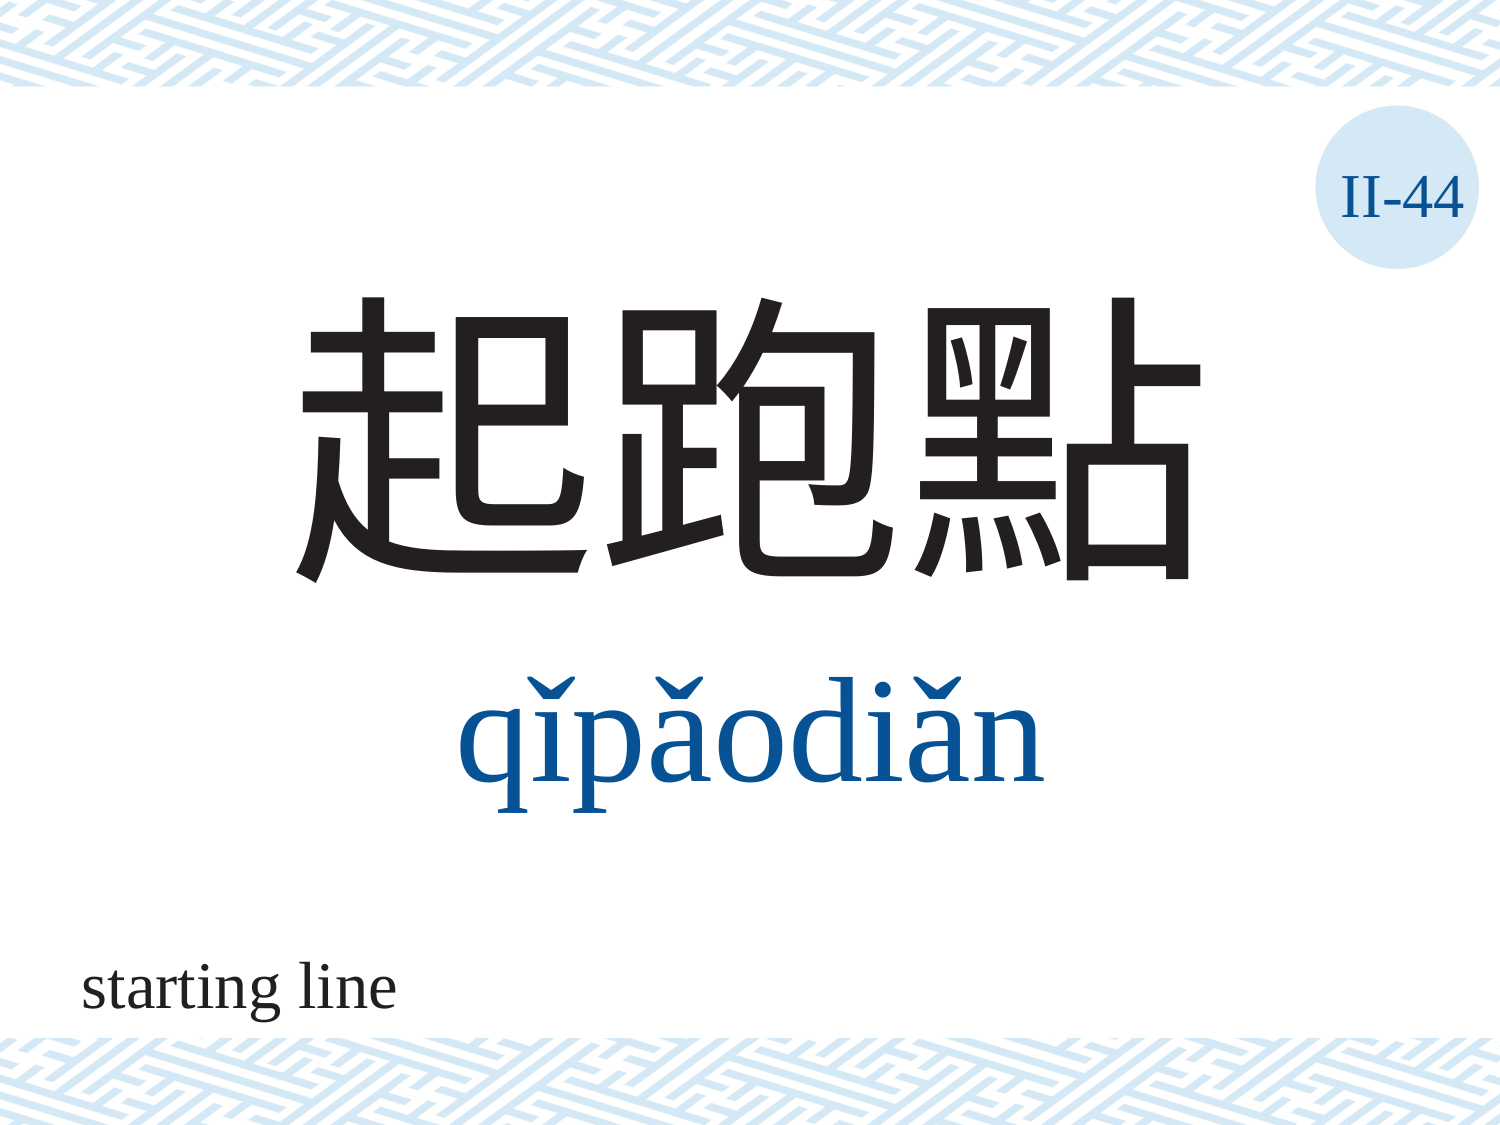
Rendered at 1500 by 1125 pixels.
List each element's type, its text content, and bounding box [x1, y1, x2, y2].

picture [0, 0, 1500, 1125]
text_box II-44 起跑點 qǐpǎodiǎn [285, 154, 1467, 812]
text_box starting line [79, 942, 401, 1023]
